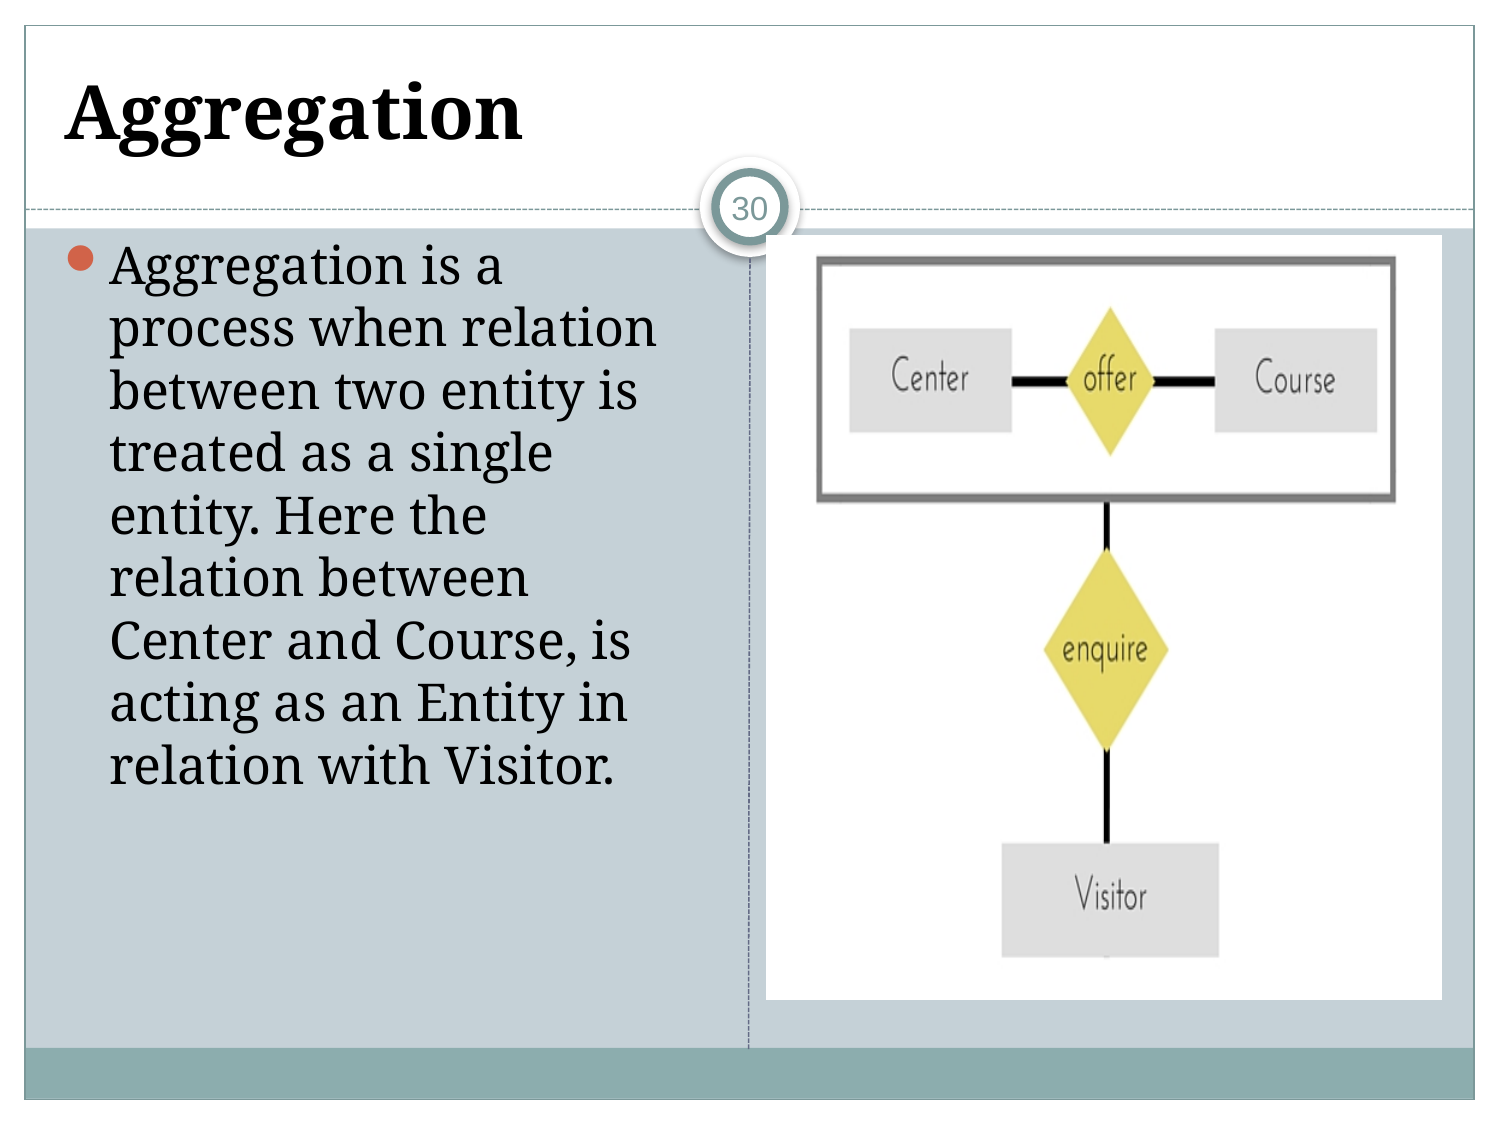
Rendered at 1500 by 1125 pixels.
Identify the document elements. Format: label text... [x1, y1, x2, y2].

title Aggregation [49, 37, 1450, 162]
picture [766, 235, 1442, 1001]
slide_number 30 [712, 170, 788, 243]
list Aggregation is a process when relation between two entity is treated as a single entity. Here the relation between Center and Course, is acting as an Entity in relation with Visitor. [49, 224, 712, 993]
